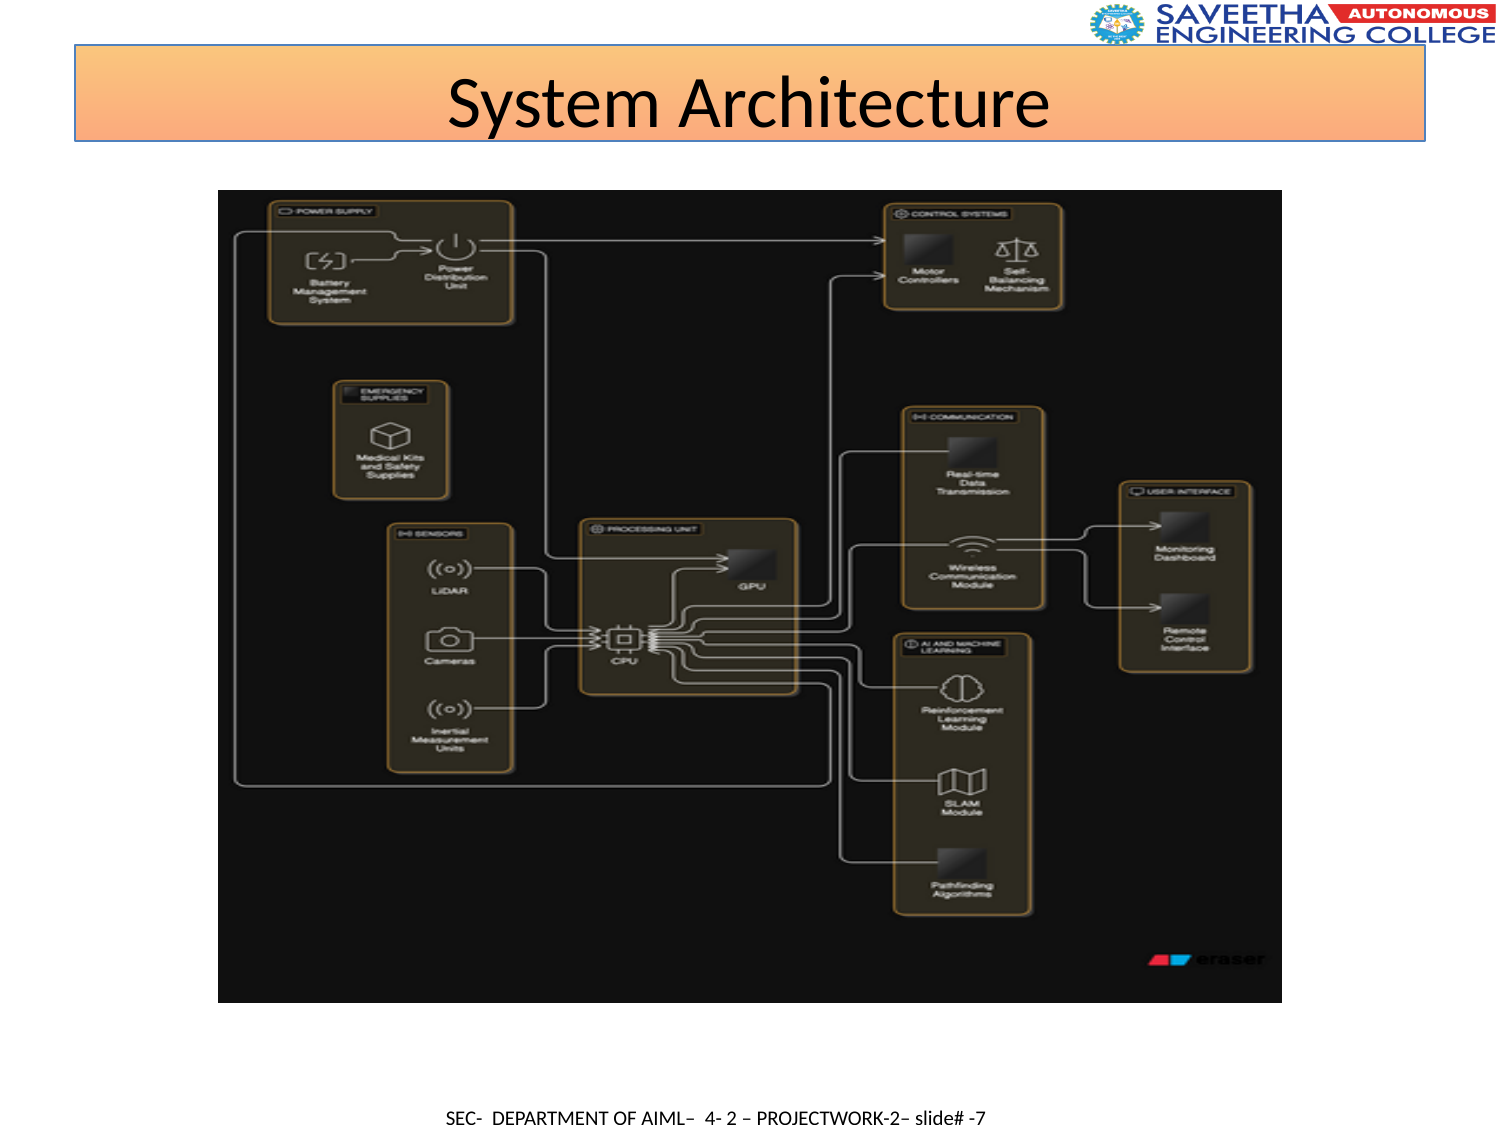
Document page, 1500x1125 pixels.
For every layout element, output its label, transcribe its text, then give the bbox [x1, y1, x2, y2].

title System Architecture [75, 45, 1425, 150]
picture [218, 190, 1282, 1004]
picture [1080, 0, 1500, 46]
